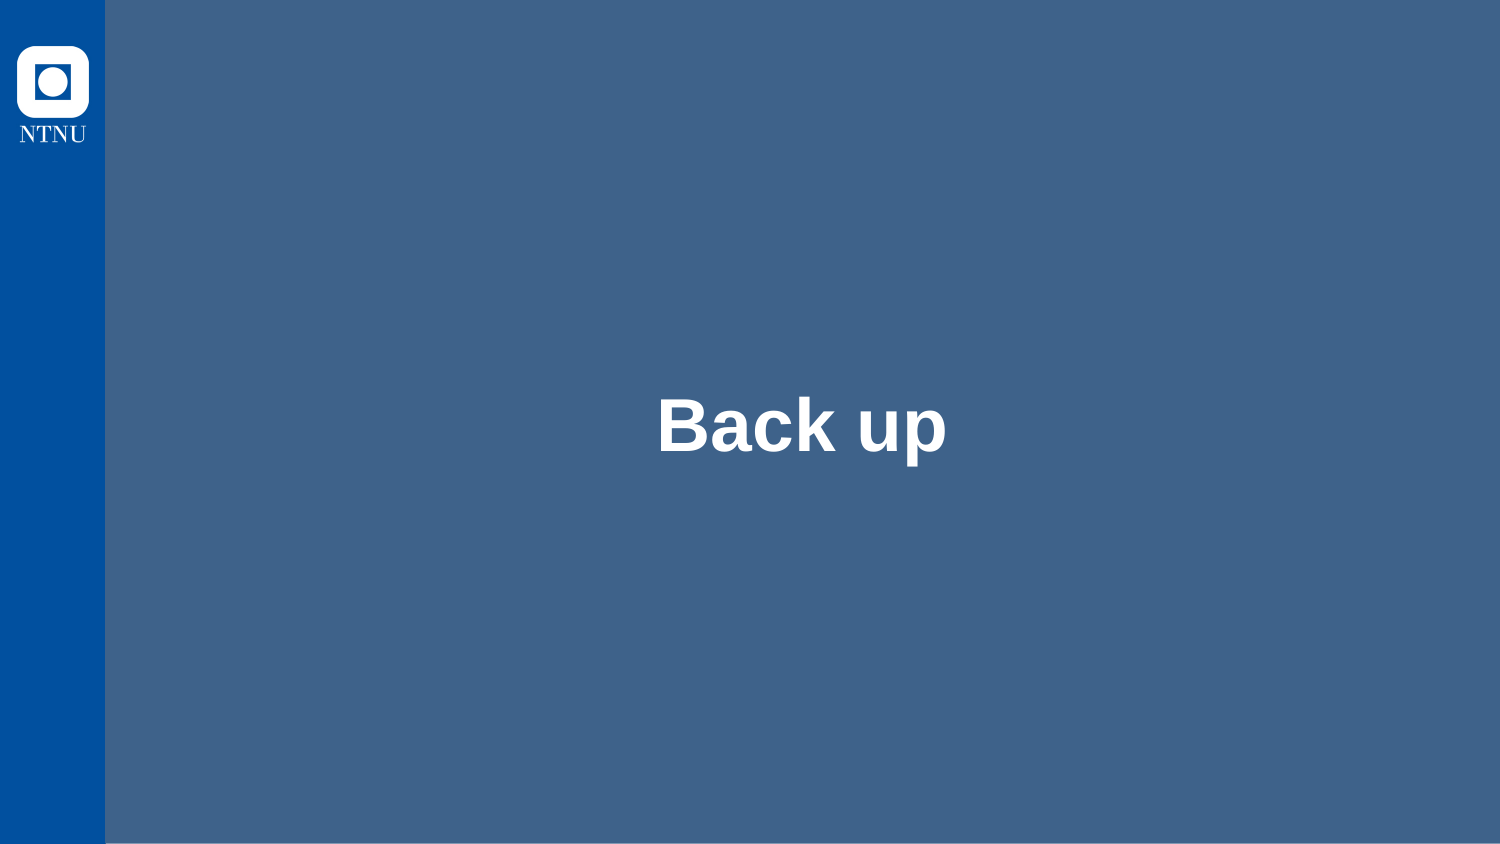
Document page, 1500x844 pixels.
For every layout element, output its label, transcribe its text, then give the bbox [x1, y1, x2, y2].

title Back up [105, 0, 1500, 844]
picture [0, 0, 105, 844]
